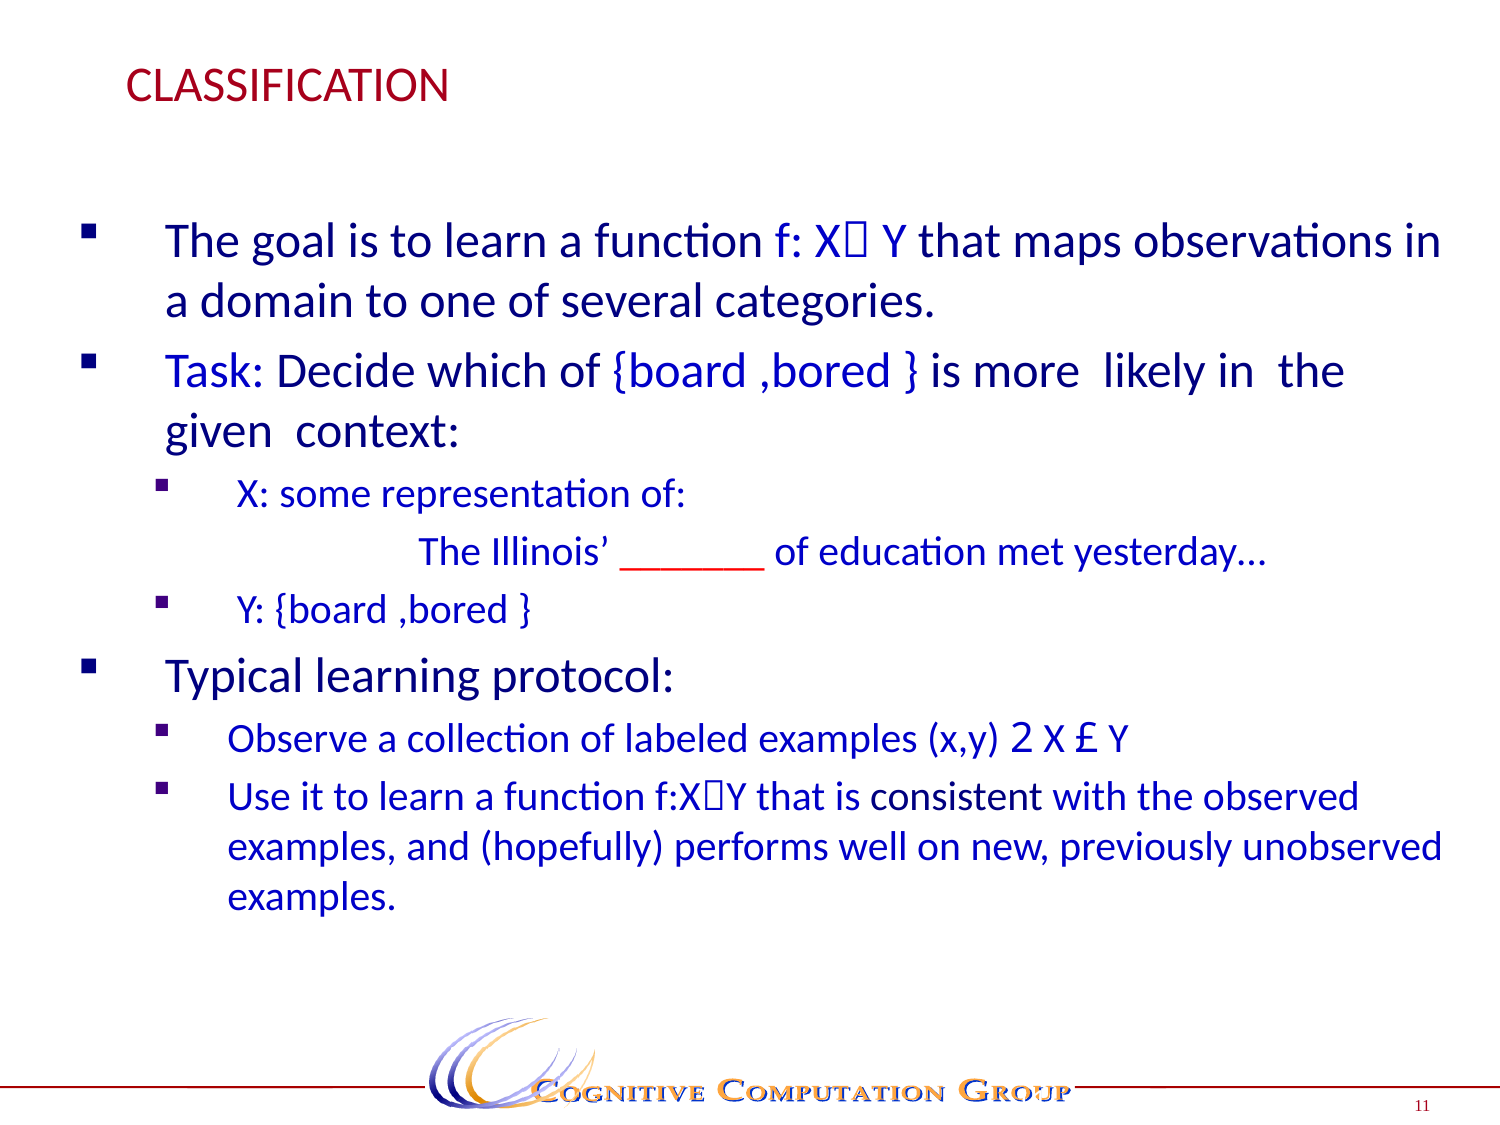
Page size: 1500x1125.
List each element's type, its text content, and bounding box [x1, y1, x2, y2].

title Classification [110, 37, 1386, 125]
picture [429, 1050, 597, 1112]
slide_number 11 [999, 1074, 1500, 1113]
list The goal is to learn a function f: X Y that maps observations in a domain to one of several categories. Task: Decide which of {board ,bored } is more likely in the given context: X: some representation of: The Illinois’ _______ of education met yesterday… Y: {board ,bored } Typical learning protocol: Observe a collection of labeled examples (x,y) 2 X £ Y Use it to learn a function f:XY that is consistent with the observed examples, and (hopefully) performs well on new, previously unobserved examples. [62, 200, 1463, 1050]
